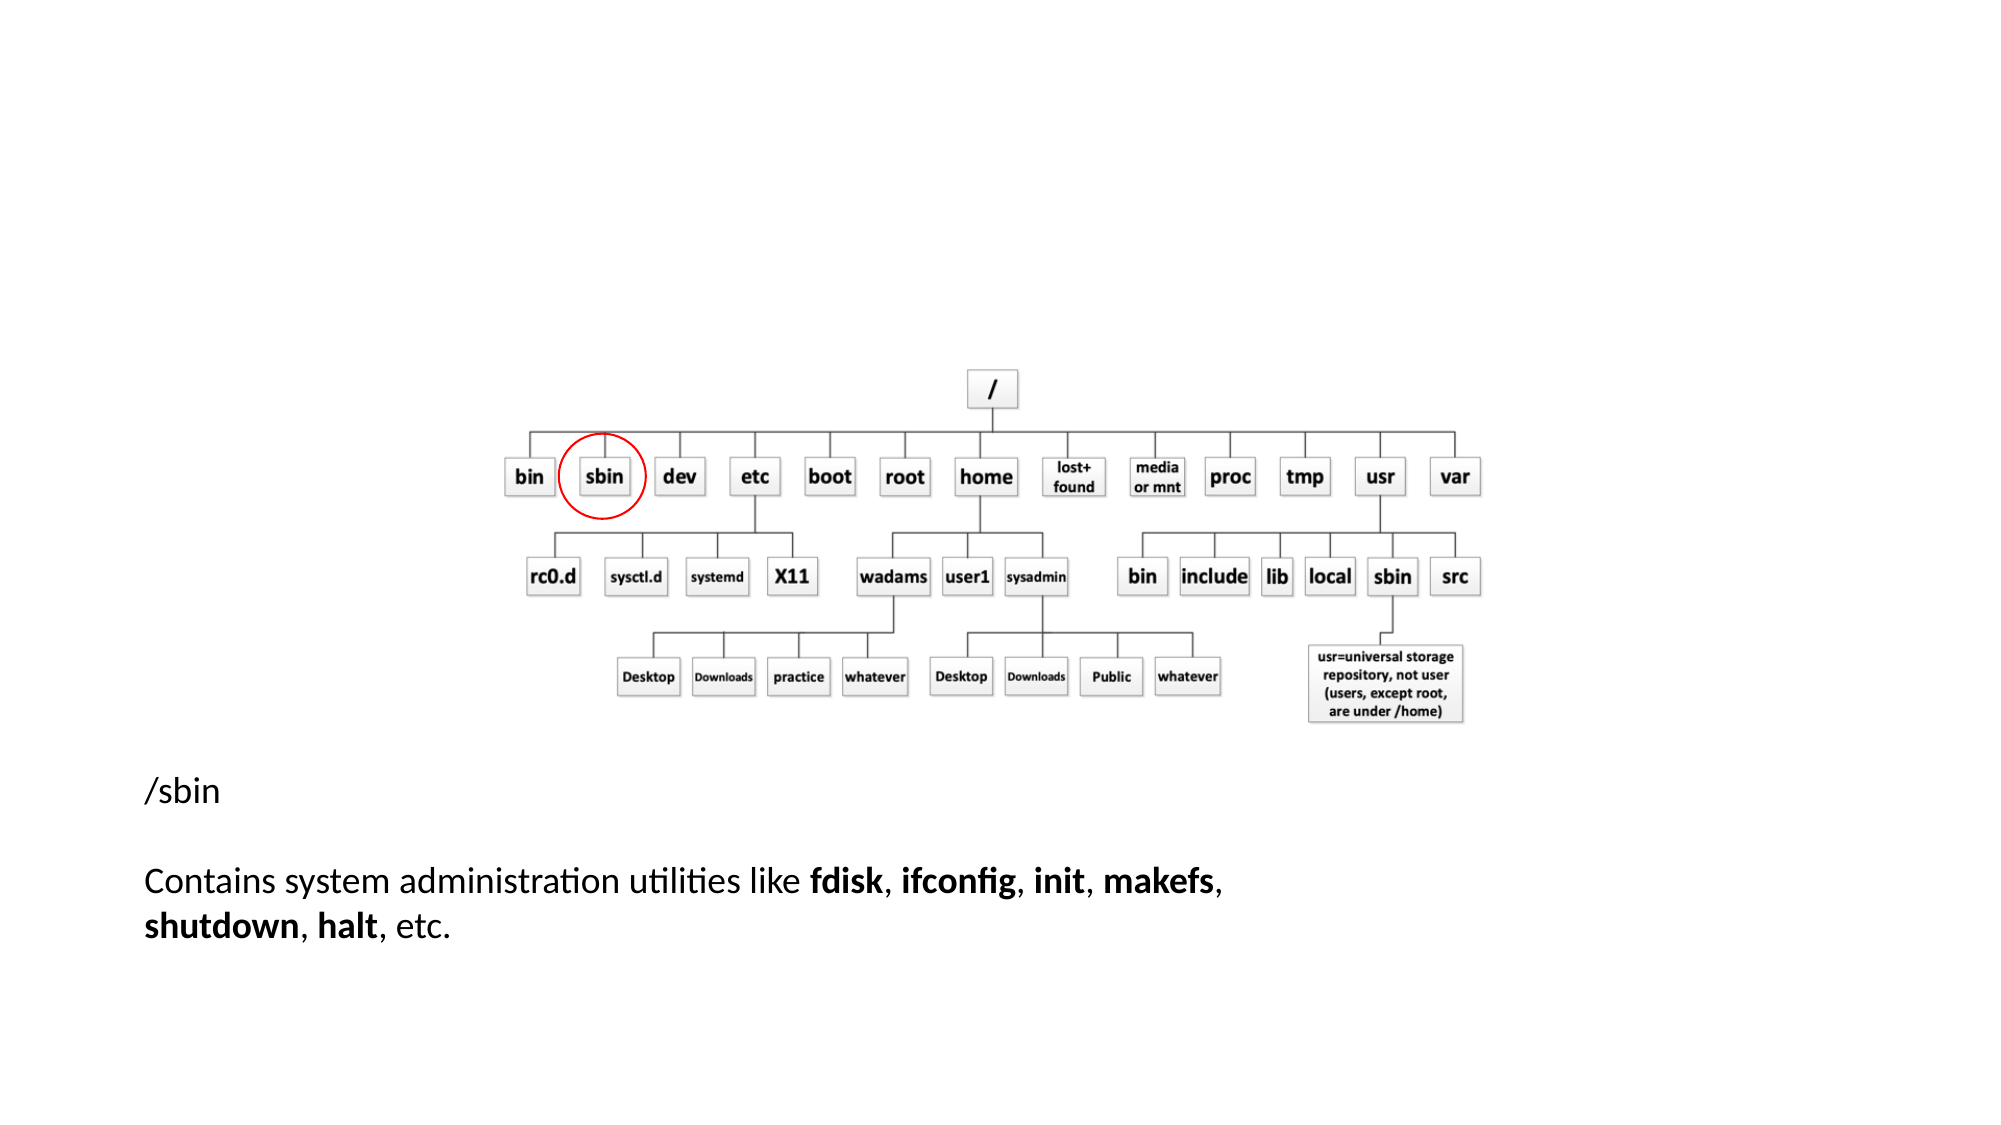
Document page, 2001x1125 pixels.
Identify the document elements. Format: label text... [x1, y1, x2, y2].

text_box /sbin Contains system administration utilities like fdisk, ifconfig, init, makefs, shutdown, halt, etc. [129, 758, 1267, 953]
picture [497, 364, 1503, 761]
